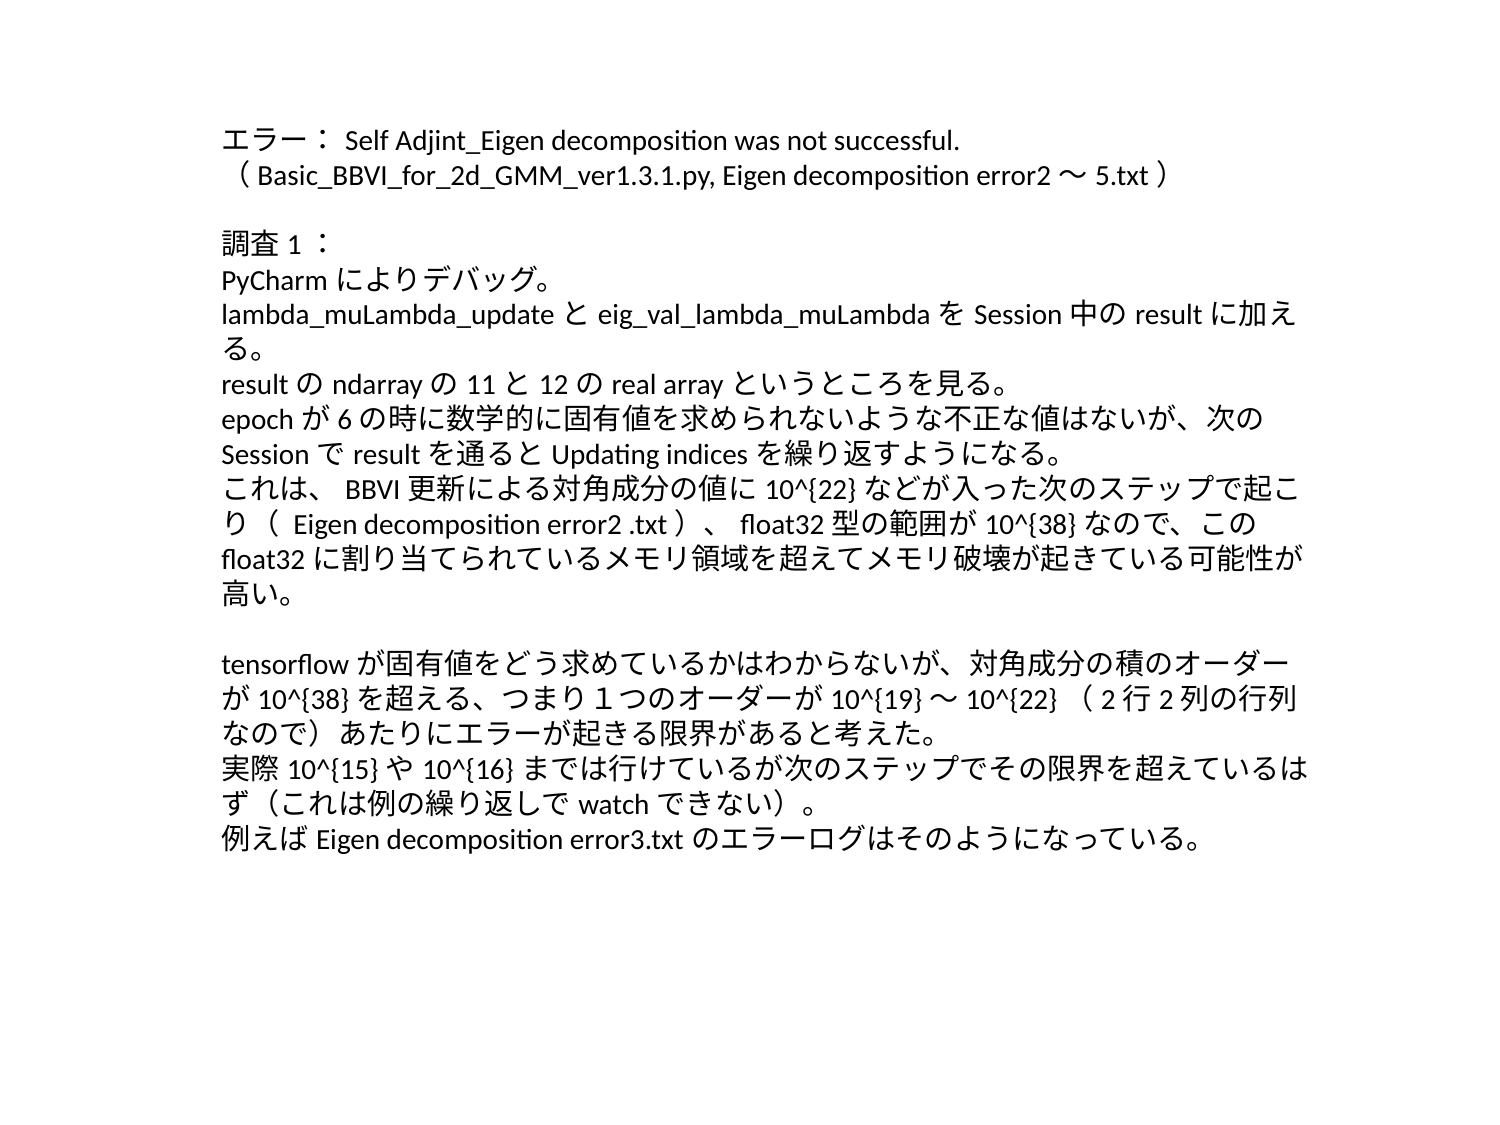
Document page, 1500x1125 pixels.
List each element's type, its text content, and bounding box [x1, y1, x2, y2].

text_box エラー：Self Adjint_Eigen decomposition was not successful. （Basic_BBVI_for_2d_GMM_ver1.3.1.py, Eigen decomposition error2～5.txt） 調査1： PyCharmによりデバッグ。 lambda_muLambda_updateとeig_val_lambda_muLambdaをSession中のresultに加える。 resultのndarrayの11と12のreal arrayというところを見る。 epochが6の時に数学的に固有値を求められないような不正な値はないが、次のSessionでresultを通るとUpdating indicesを繰り返すようになる。 これは、BBVI更新による対角成分の値に10^{22}などが入った次のステップで起こり（ Eigen decomposition error2 .txt）、float32型の範囲が10^{38}なので、このfloat32に割り当てられているメモリ領域を超えてメモリ破壊が起きている可能性が高い。 tensorflowが固有値をどう求めているかはわからないが、対角成分の積のオーダーが10^{38}を超える、つまり１つのオーダーが10^{19}～10^{22}（2行2列の行列なので）あたりにエラーが起きる限界があると考えた。 実際10^{15}や10^{16}までは行けているが次のステップでその限界を超えているはず（これは例の繰り返しでwatchできない）。 例えばEigen decomposition error3.txtのエラーログはそのようになっている。 [206, 113, 1329, 933]
